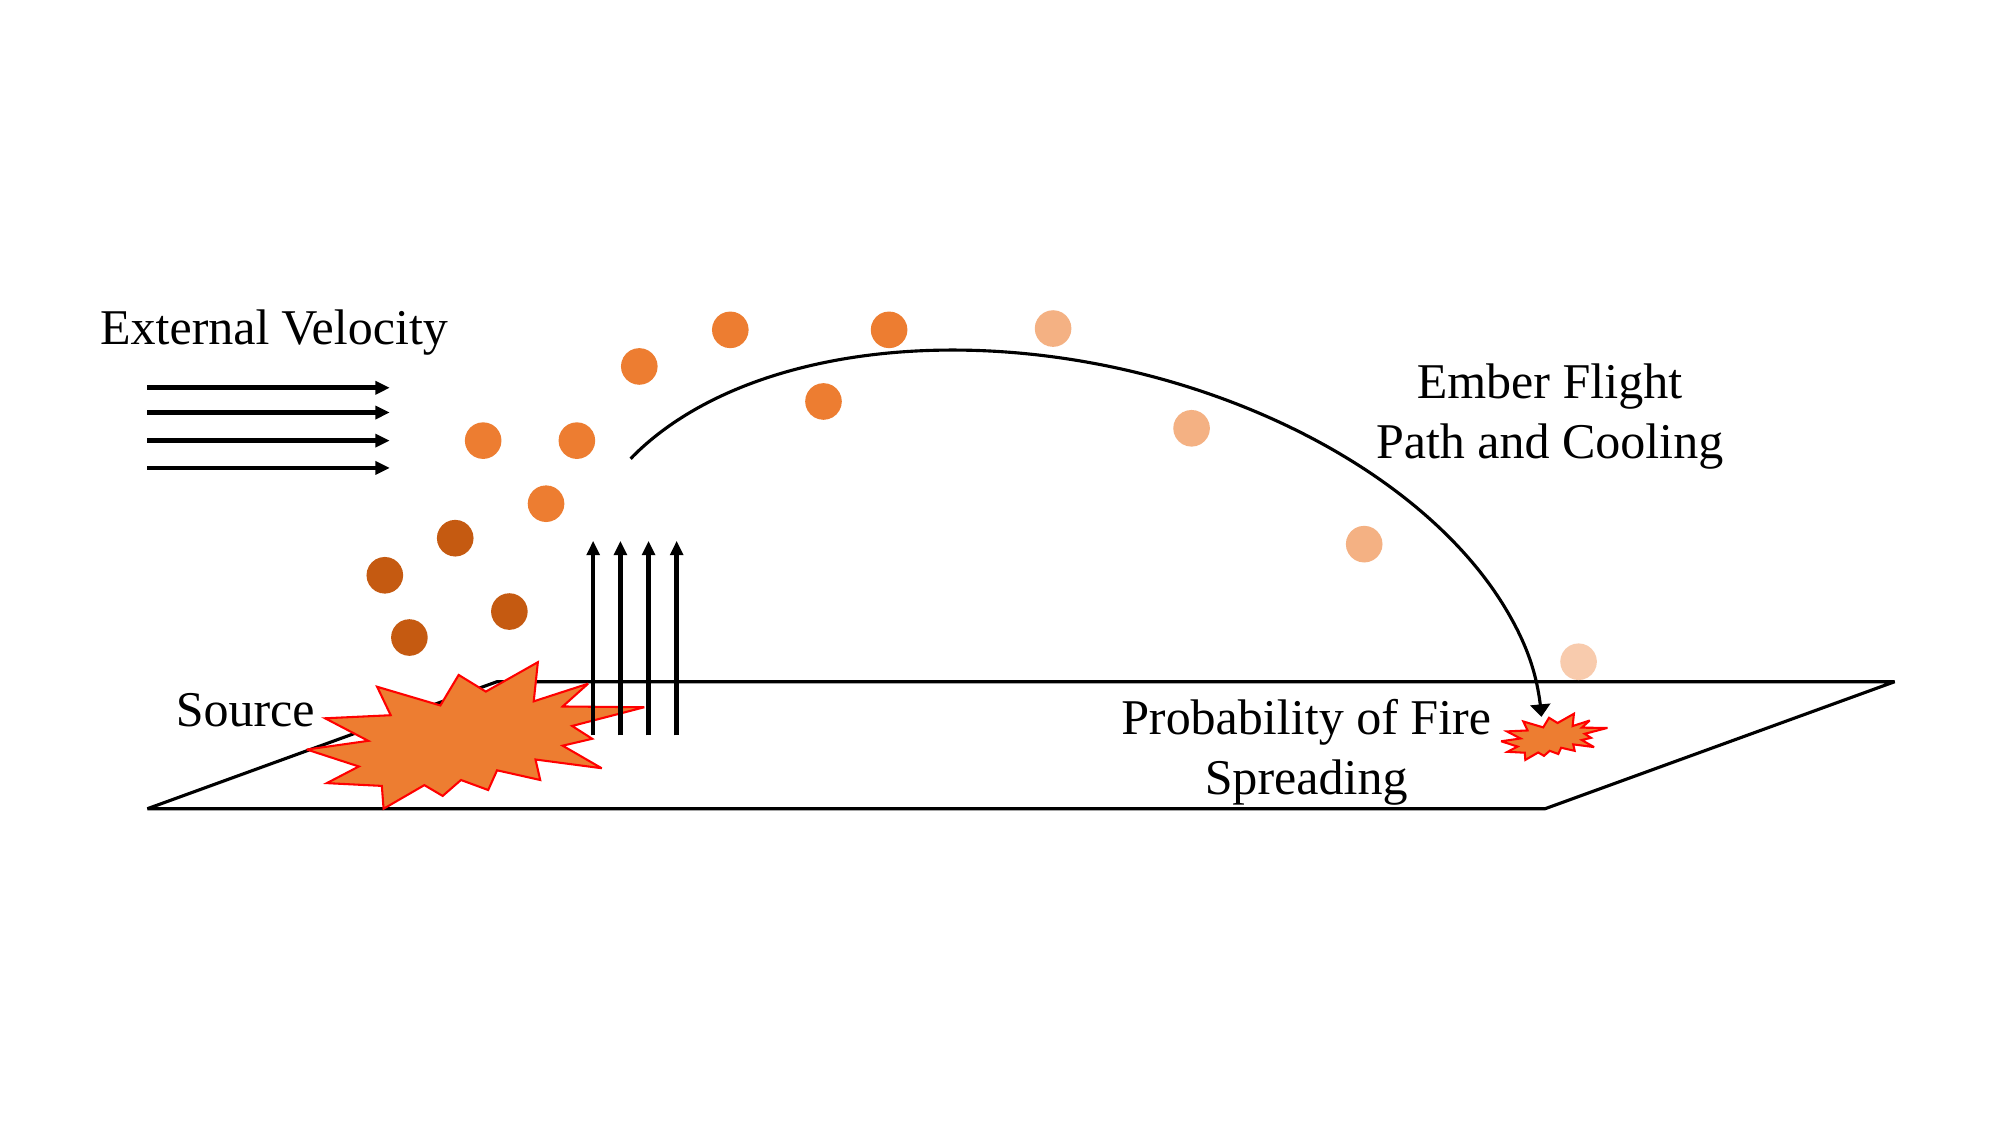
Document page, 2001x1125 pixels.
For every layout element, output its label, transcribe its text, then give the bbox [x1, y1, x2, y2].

text_box Ember Flight Path and Cooling [1355, 340, 1745, 476]
text_box [386, 680, 1062, 810]
text_box [1344, 524, 1384, 564]
text_box [490, 592, 529, 631]
text_box [526, 484, 566, 524]
text_box [306, 660, 603, 811]
text_box External Velocity [85, 287, 464, 362]
text_box [595, 705, 618, 722]
text_box [1550, 680, 1895, 809]
text_box Source [161, 669, 330, 745]
text_box [365, 555, 405, 595]
text_box [1033, 309, 1073, 348]
text_box [557, 421, 597, 461]
text_box [390, 618, 429, 657]
text_box [1559, 642, 1598, 682]
text_box [623, 706, 645, 714]
text_box [710, 310, 750, 350]
text_box [630, 349, 1536, 677]
text_box [869, 310, 909, 350]
text_box [804, 382, 843, 421]
text_box [1172, 408, 1211, 448]
text_box [1500, 711, 1608, 762]
text_box [147, 749, 382, 810]
text_box [330, 733, 362, 745]
text_box [435, 518, 475, 558]
text_box [463, 421, 503, 461]
text_box Probability of Fire Spreading [1062, 677, 1550, 812]
text_box [619, 347, 659, 386]
